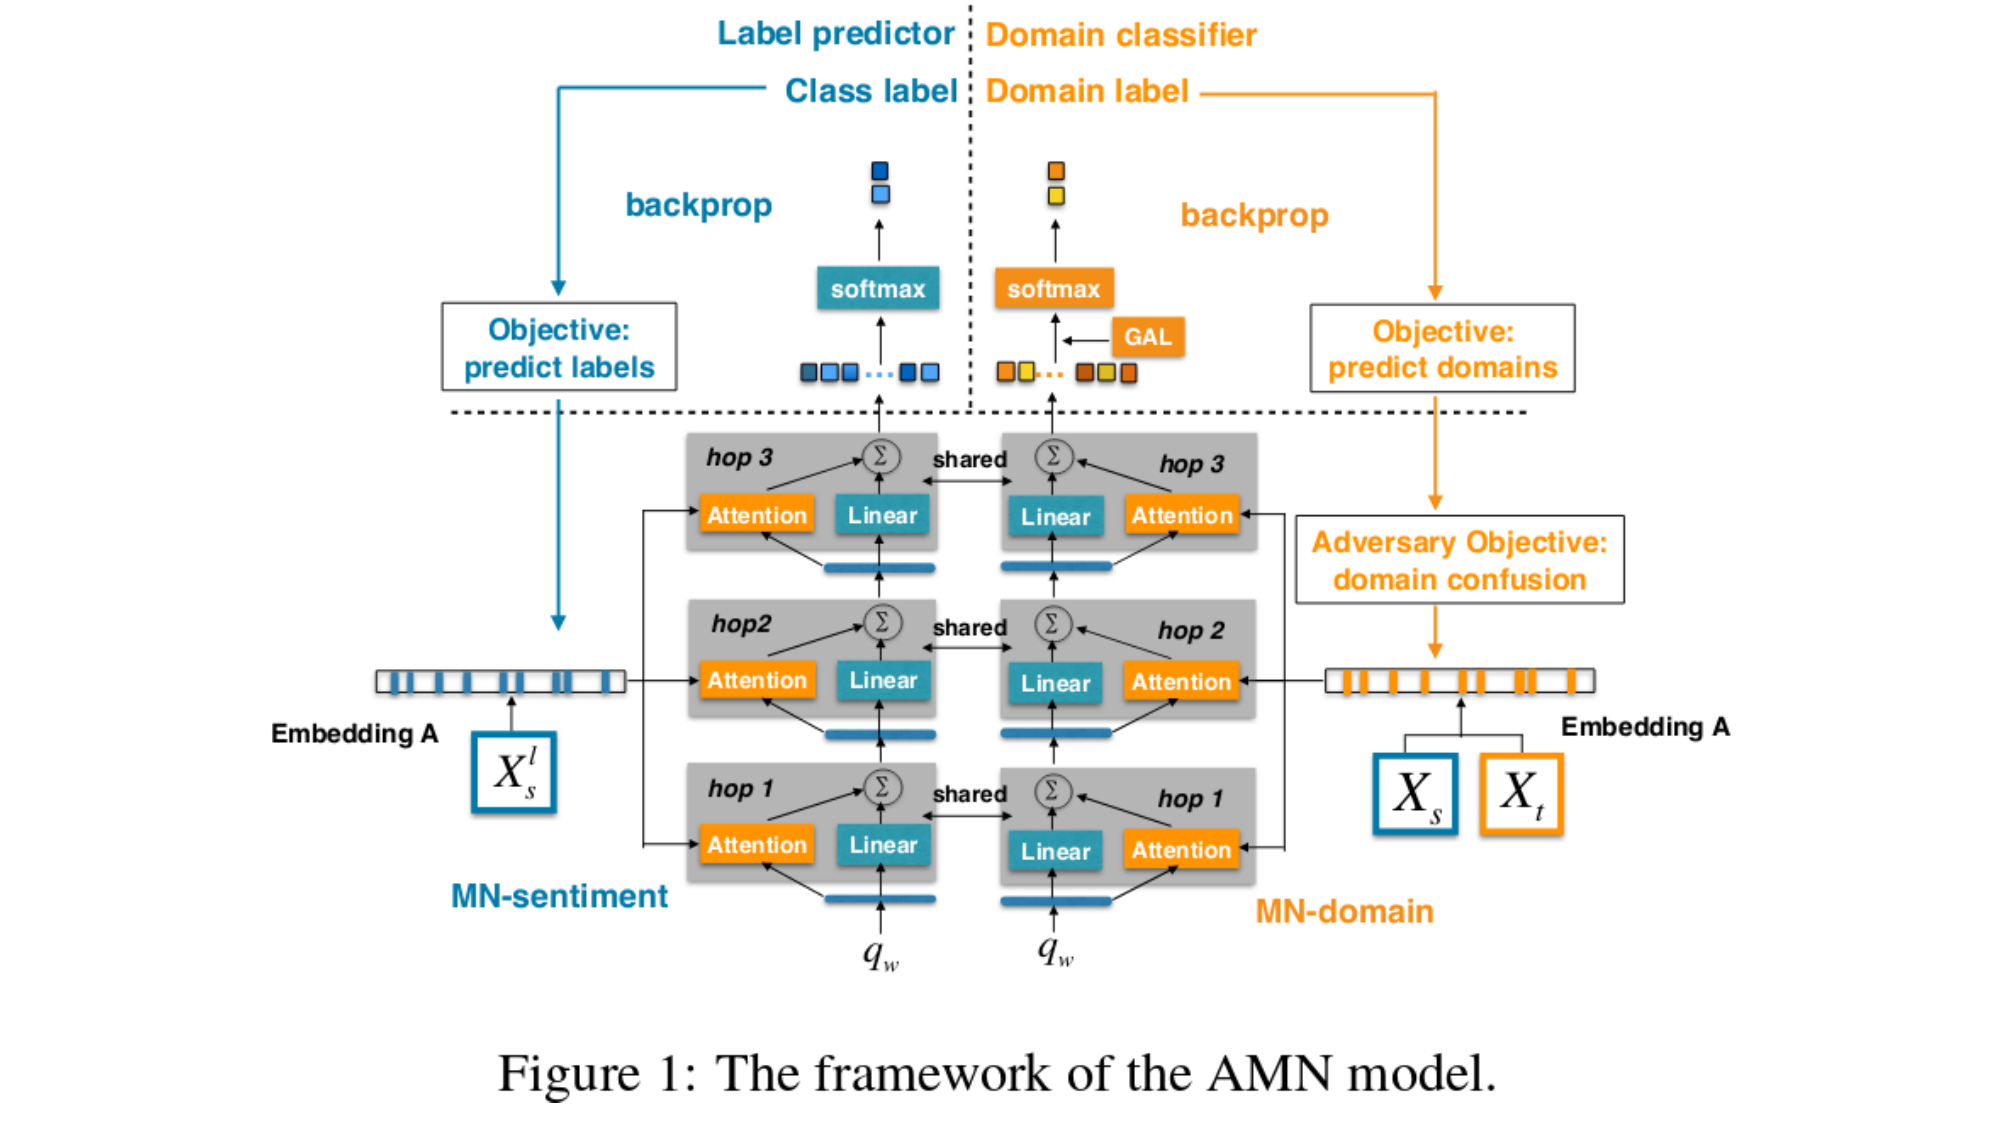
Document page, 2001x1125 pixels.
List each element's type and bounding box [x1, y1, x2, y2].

list [254, 0, 1746, 1103]
